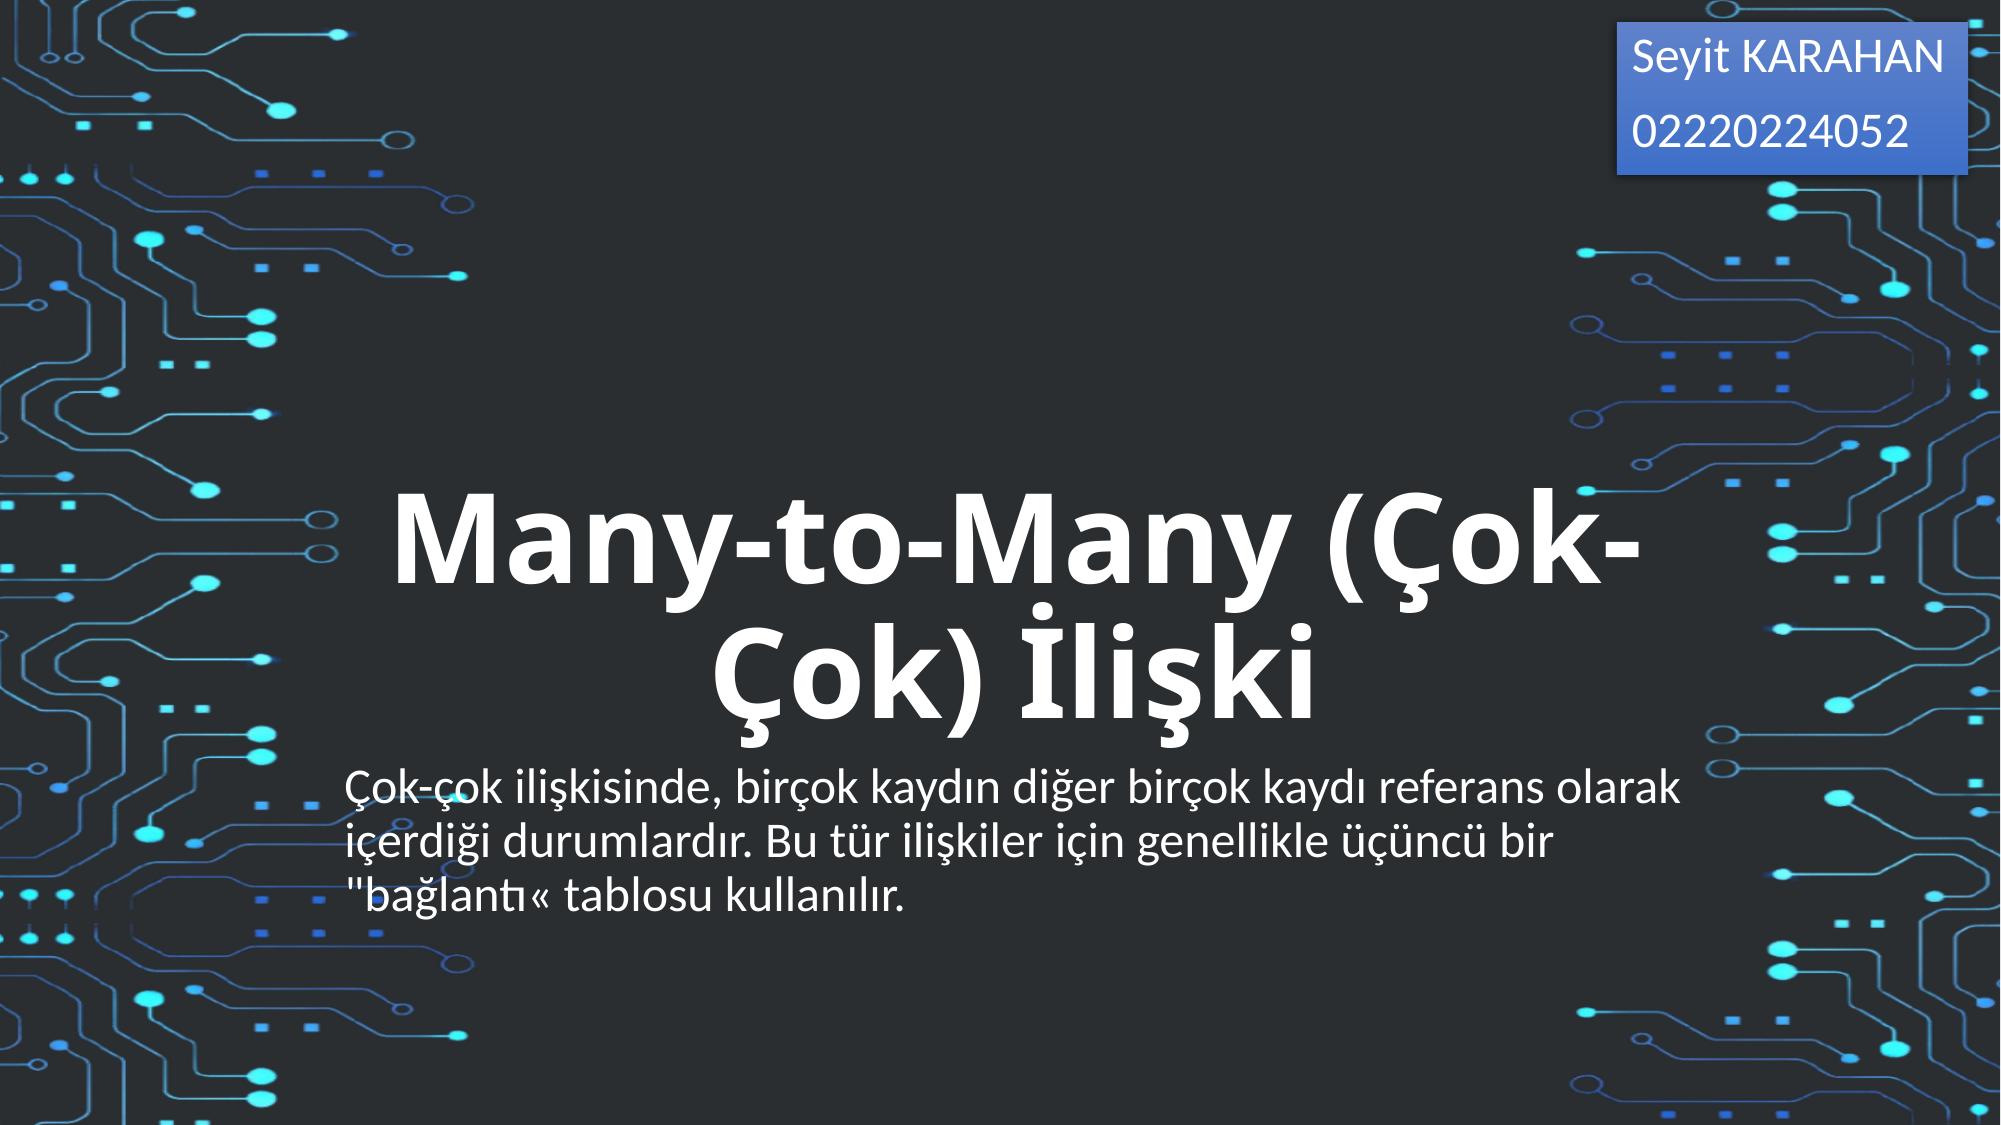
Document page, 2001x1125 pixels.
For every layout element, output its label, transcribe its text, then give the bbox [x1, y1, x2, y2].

picture [0, 0, 2001, 1125]
text_box Seyit KARAHAN 02220224052 [1616, 22, 1969, 175]
title Many-to-Many (Çok-Çok) İlişki [241, 589, 1790, 753]
list Çok-çok ilişkisinde, birçok kaydın diğer birçok kaydı referans olarak içerdiği durumlardır. Bu tür ilişkiler için genellikle üçüncü bir "bağlantı« tablosu kullanılır. [329, 752, 1701, 999]
